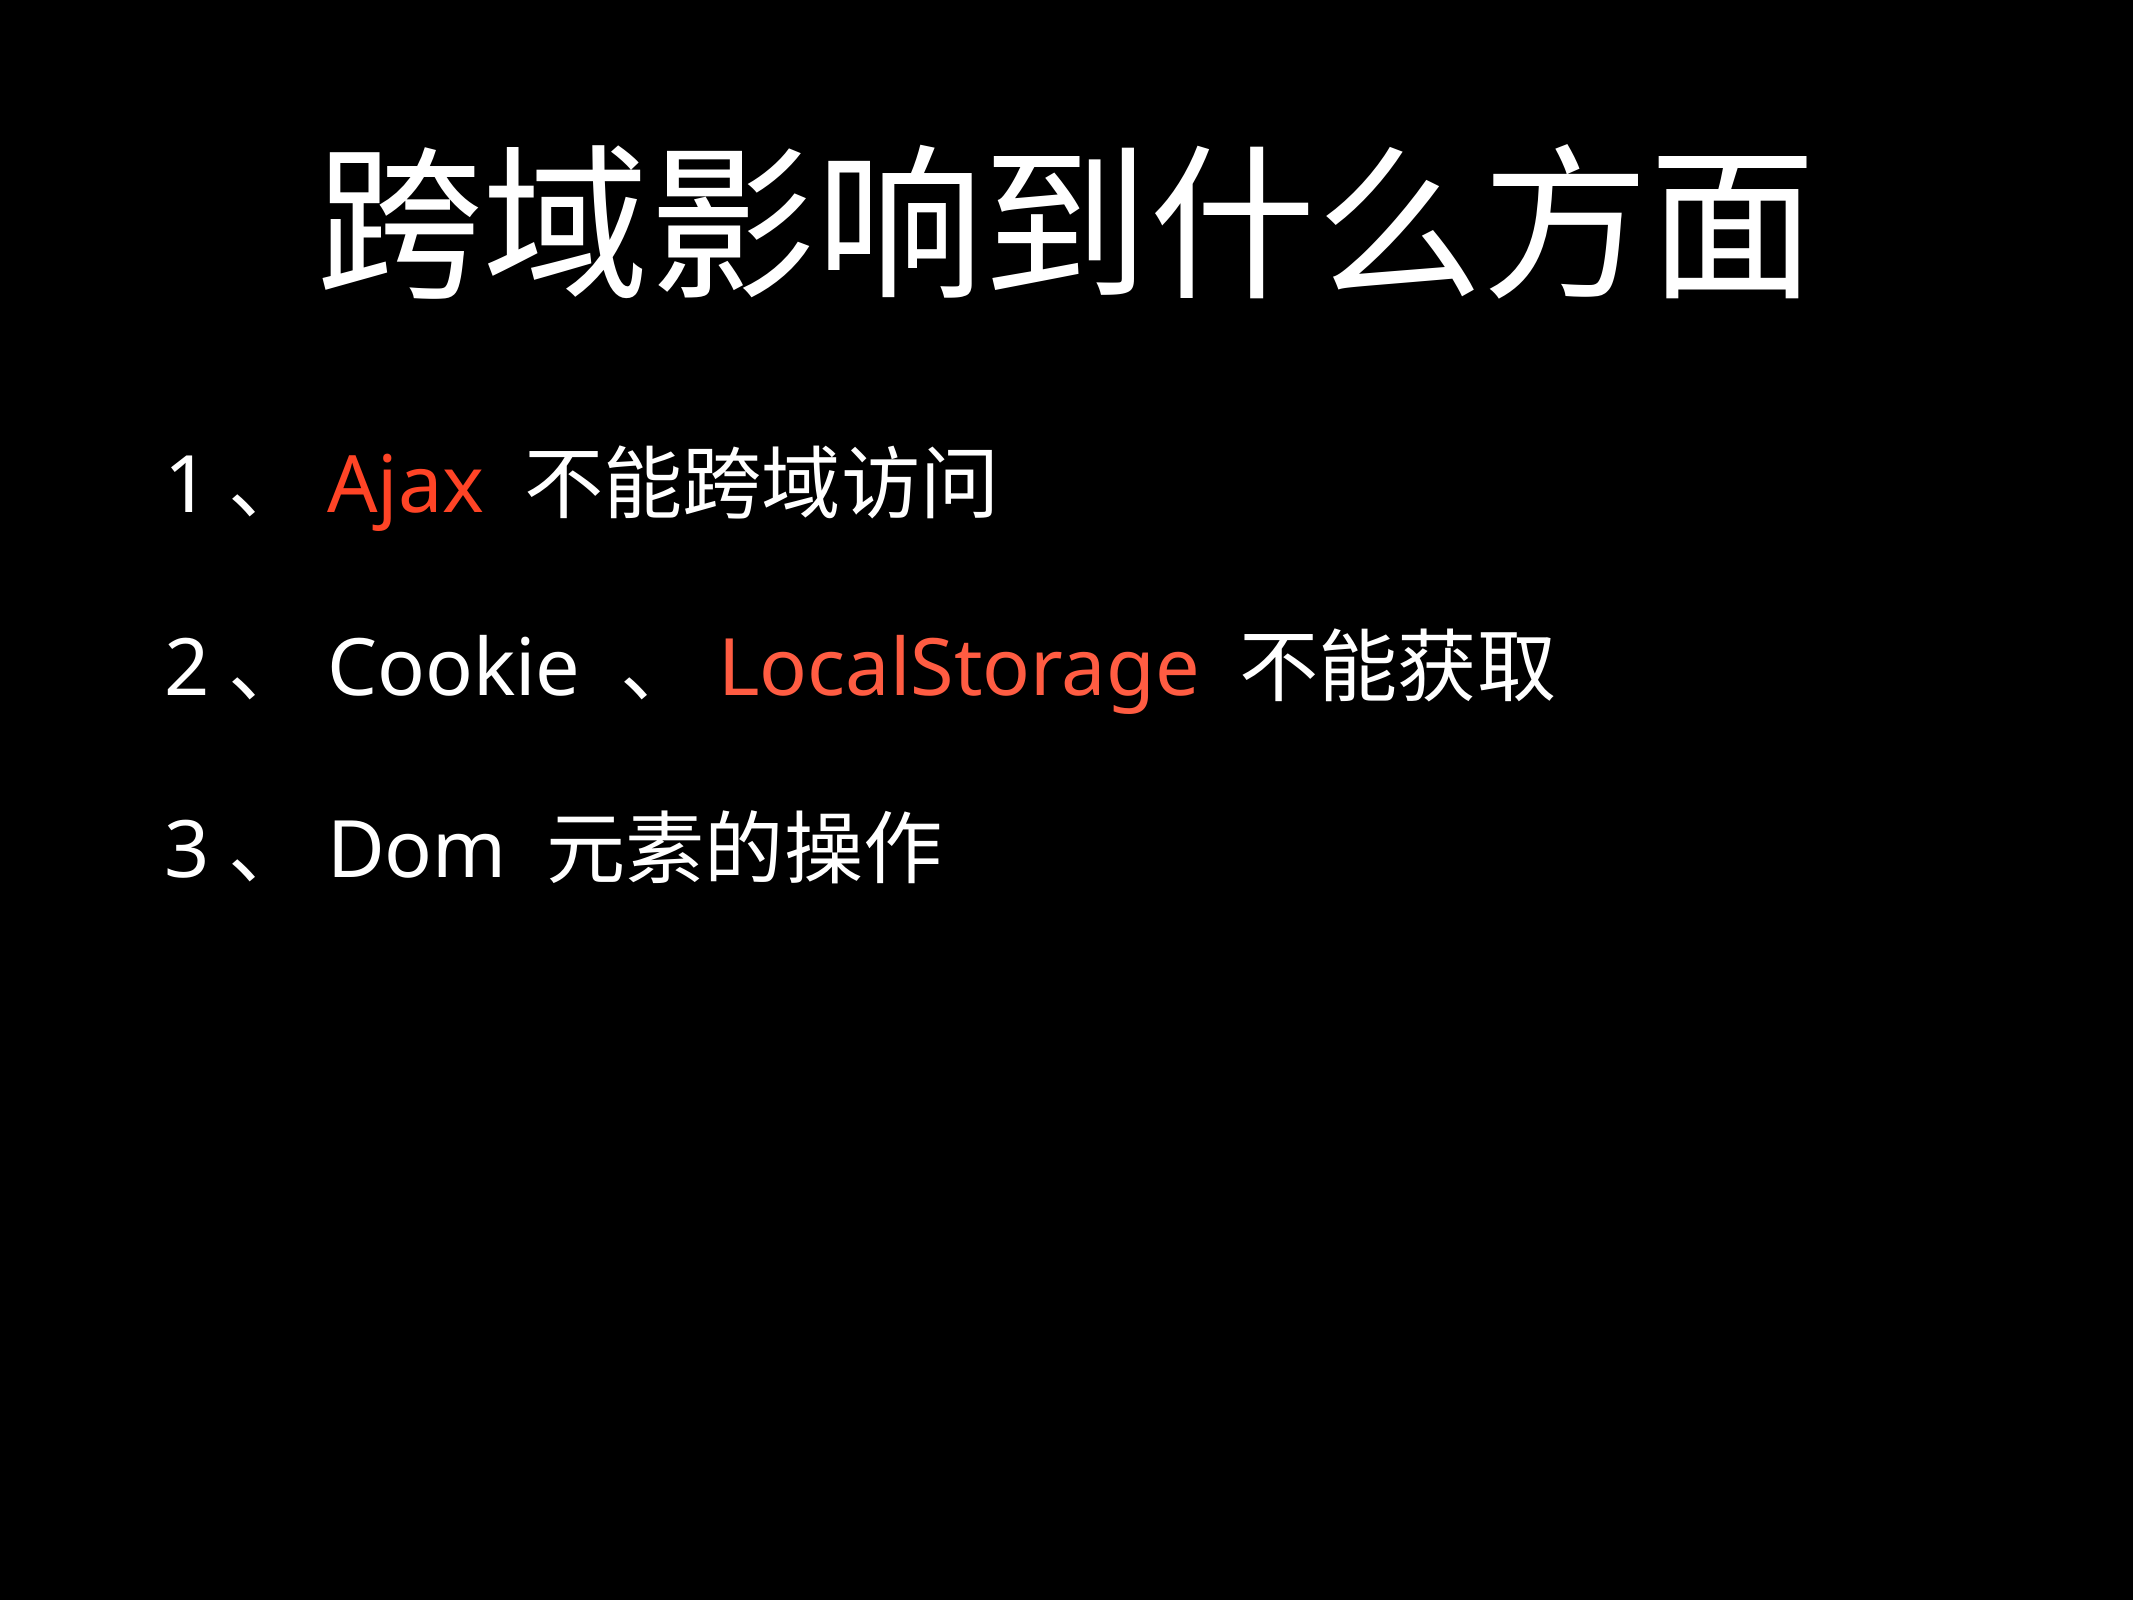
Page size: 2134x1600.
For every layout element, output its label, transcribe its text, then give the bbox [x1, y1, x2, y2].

list 1、Ajax 不能跨域访问 2、Cookie 、LocalStorage 不能获取 3、Dom 元素的操作 [155, 424, 1978, 1457]
title 跨域影响到什么方面 [155, 41, 1978, 397]
